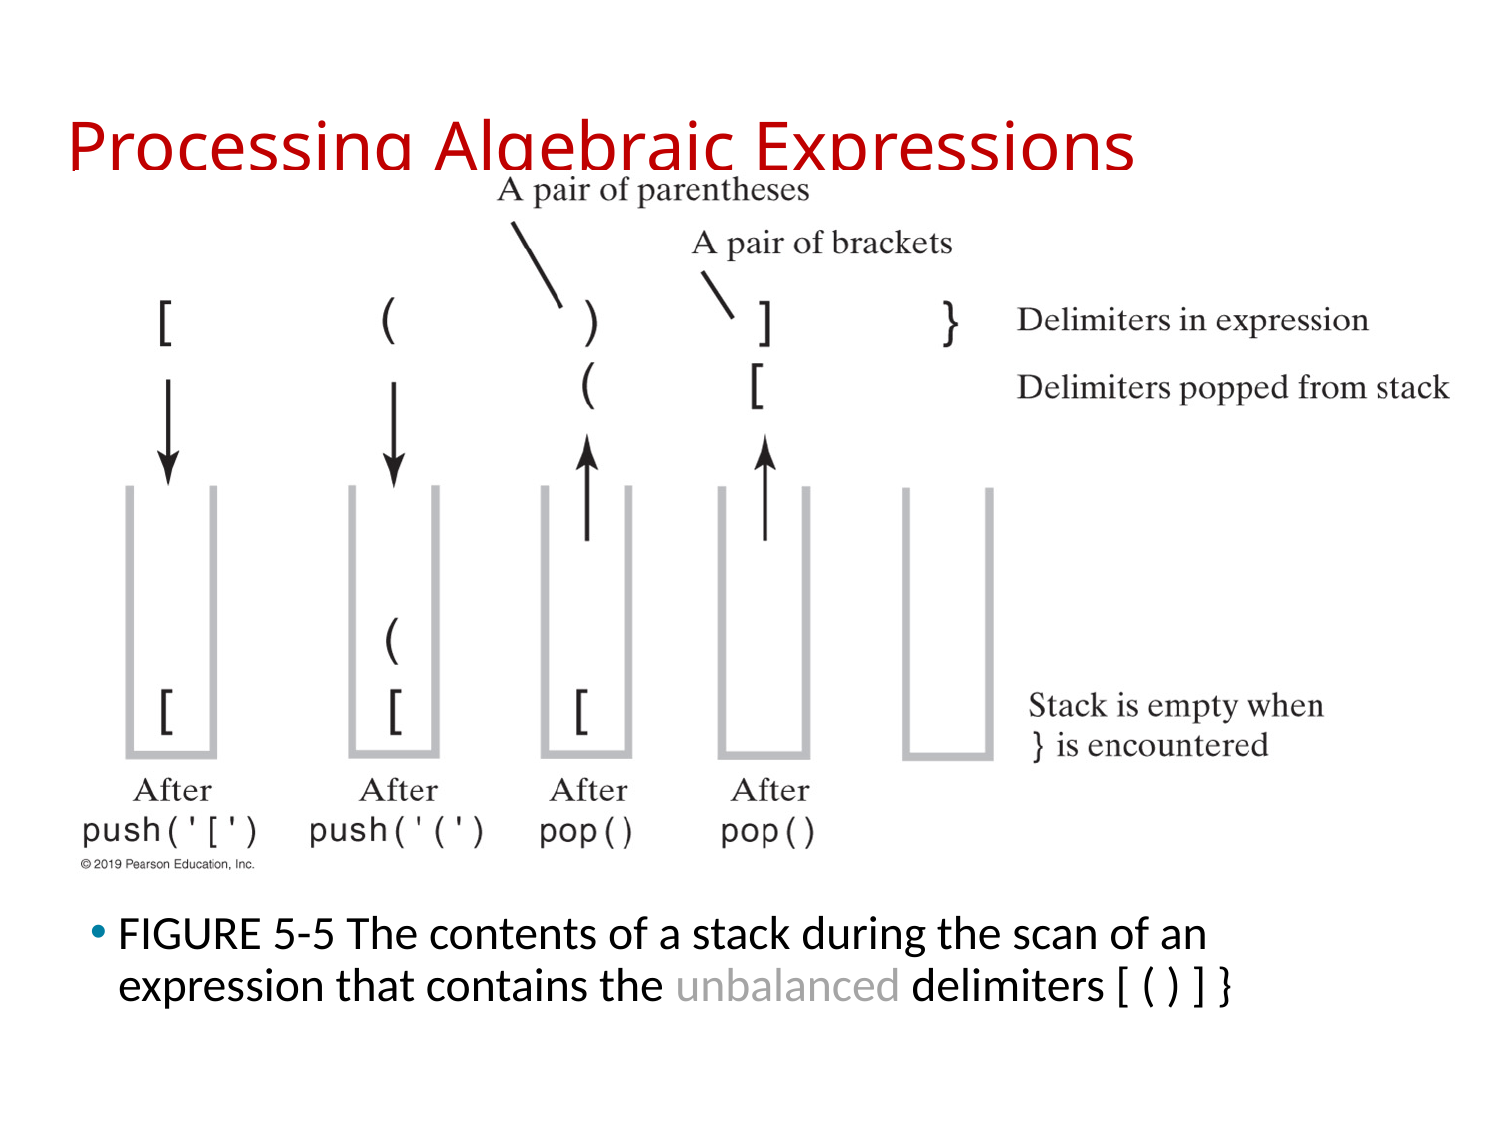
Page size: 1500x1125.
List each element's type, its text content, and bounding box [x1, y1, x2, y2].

picture [74, 170, 1455, 875]
list FIGURE 5-5 The contents of a stack during the scan of an expression that contains the unbalanced delimiters [ ( ) ] } [75, 893, 1425, 1031]
title Processing Algebraic Expressions [51, 97, 1449, 223]
